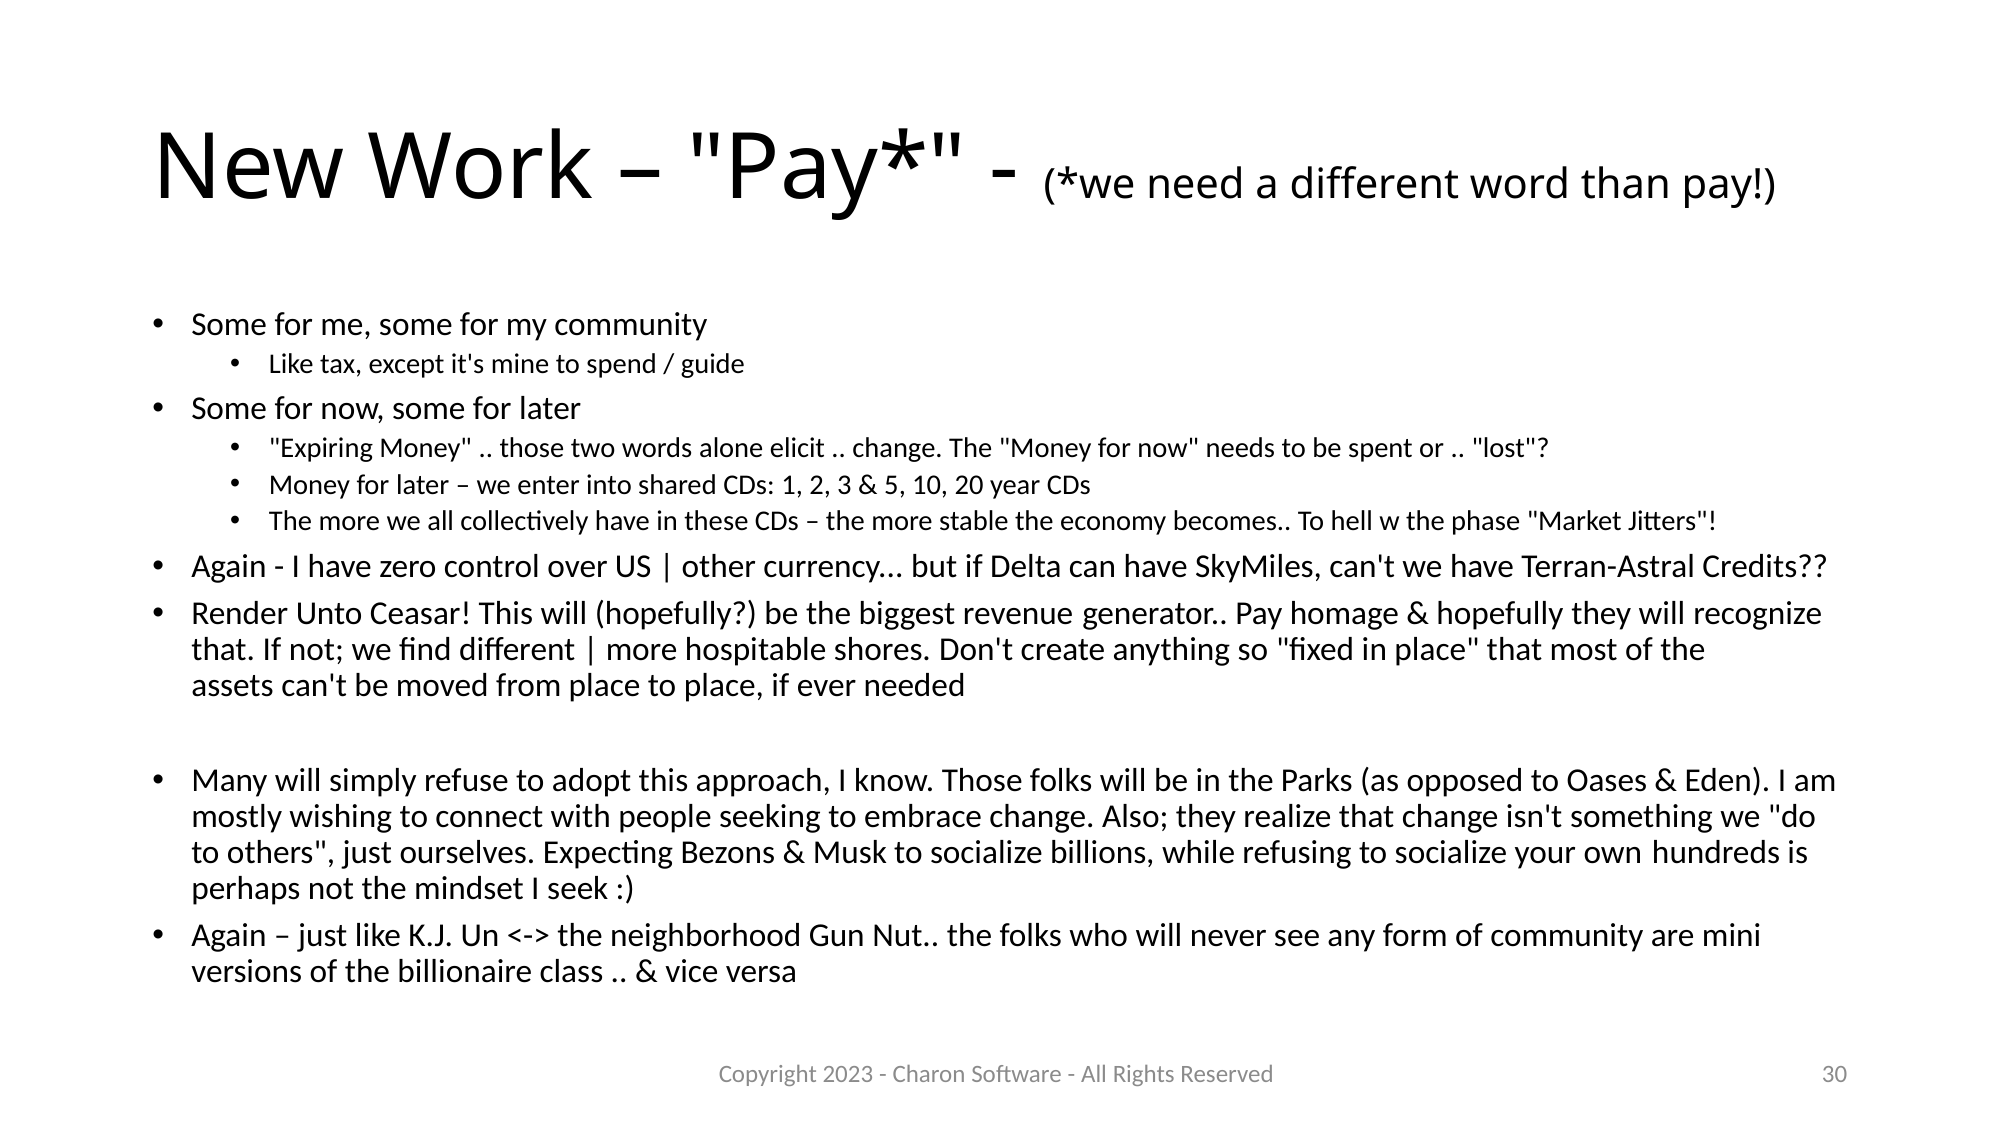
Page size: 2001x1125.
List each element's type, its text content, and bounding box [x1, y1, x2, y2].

list Some for me, some for my community Like tax, except it's mine to spend / guide Some for now, some for later "Expiring Money" .. those two words alone elicit .. change. The "Money for now" needs to be spent or .. "lost"? Money for later – we enter into shared CDs: 1, 2, 3 & 5, 10, 20 year CDs The more we all collectively have in these CDs – the more stable the economy becomes.. To hell w the phase "Market Jitters"! Again - I have zero control over US | other currency... but if Delta can have SkyMiles, can't we have Terran-Astral Credits?? Render Unto Ceasar! This will (hopefully?) be the biggest revenue generator.. Pay homage & hopefully they will recognize that. If not; we find different | more hospitable shores. Don't create anything so "fixed in place" that most of the assets can't be moved from place to place, if ever needed Many will simply refuse to adopt this approach, I know. Those folks will be in the Parks (as opposed to Oases & Eden). I am mostly wishing to connect with people seeking to embrace change. Also; they realize that change isn't something we "do to others", just ourselves. Expecting Bezons & Musk to socialize billions, while refusing to socialize your own hundreds is perhaps not the mindset I seek :) Again – just like K.J. Un <-> the neighborhood Gun Nut.. the folks who will never see any form of community are mini versions of the billionaire class .. & vice versa [137, 299, 1863, 1014]
footer Copyright 2023 - Charon Software - All Rights Reserved [662, 1042, 1338, 1103]
slide_number 30 [1412, 1042, 1863, 1103]
title New Work – "Pay*" - (*we need a different word than pay!) [137, 59, 1863, 278]
